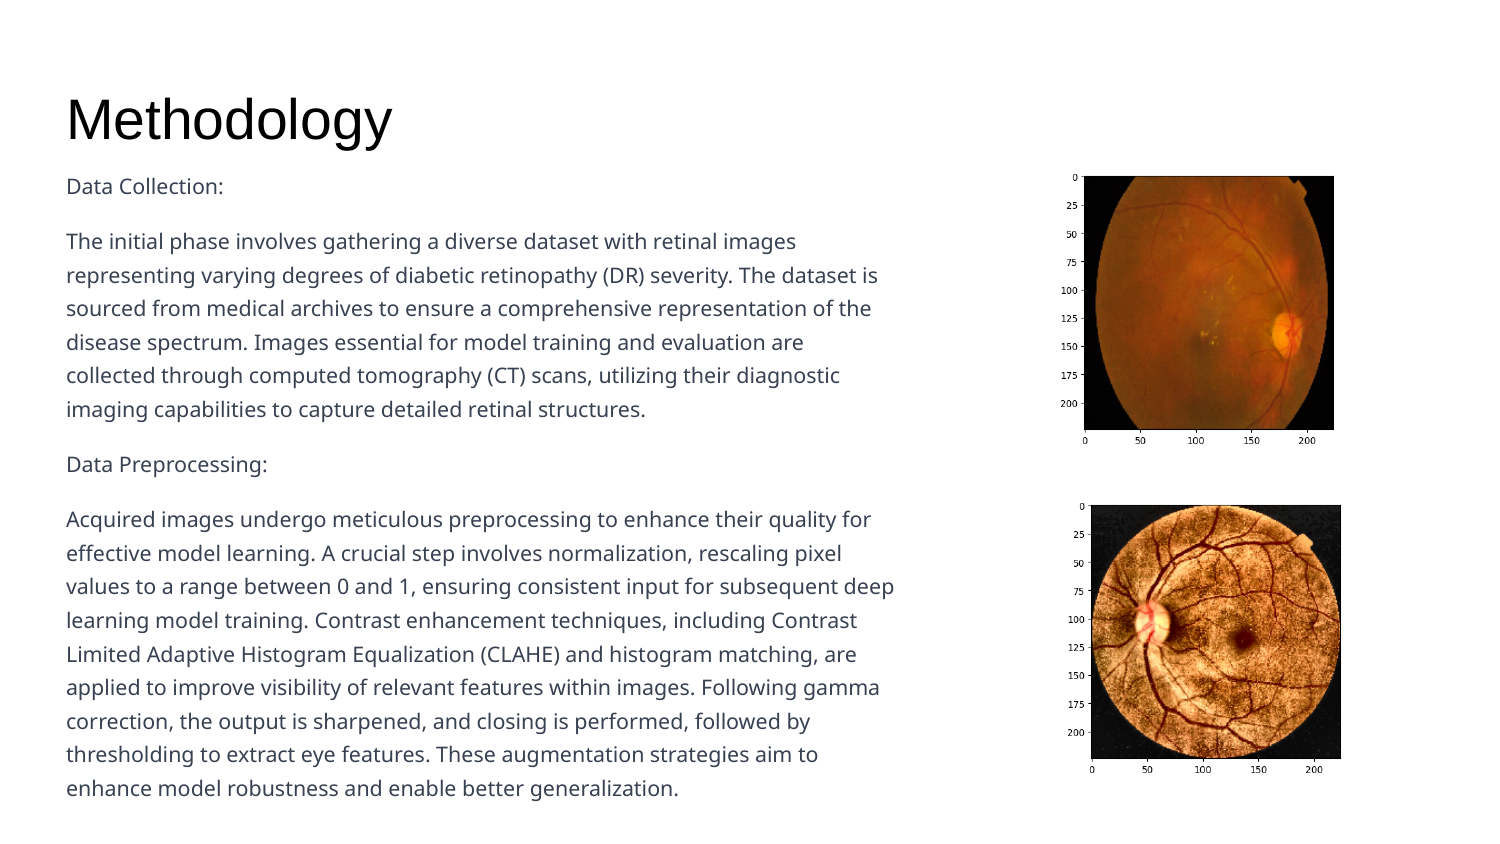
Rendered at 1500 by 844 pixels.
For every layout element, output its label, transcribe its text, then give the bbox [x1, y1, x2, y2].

picture [1060, 495, 1346, 782]
list Data Collection: The initial phase involves gathering a diverse dataset with retinal images representing varying degrees of diabetic retinopathy (DR) severity. The dataset is sourced from medical archives to ensure a comprehensive representation of the disease spectrum. Images essential for model training and evaluation are collected through computed tomography (CT) scans, utilizing their diagnostic imaging capabilities to capture detailed retinal structures. Data Preprocessing: Acquired images undergo meticulous preprocessing to enhance their quality for effective model learning. A crucial step involves normalization, rescaling pixel values to a range between 0 and 1, ensuring consistent input for subsequent deep learning model training. Contrast enhancement techniques, including Contrast Limited Adaptive Histogram Equalization (CLAHE) and histogram matching, are applied to improve visibility of relevant features within images. Following gamma correction, the output is sharpened, and closing is performed, followed by thresholding to extract eye features. These augmentation strategies aim to enhance model robustness and enable better generalization. [51, 152, 913, 824]
title Methodology [51, 72, 1449, 167]
picture [1053, 166, 1339, 453]
